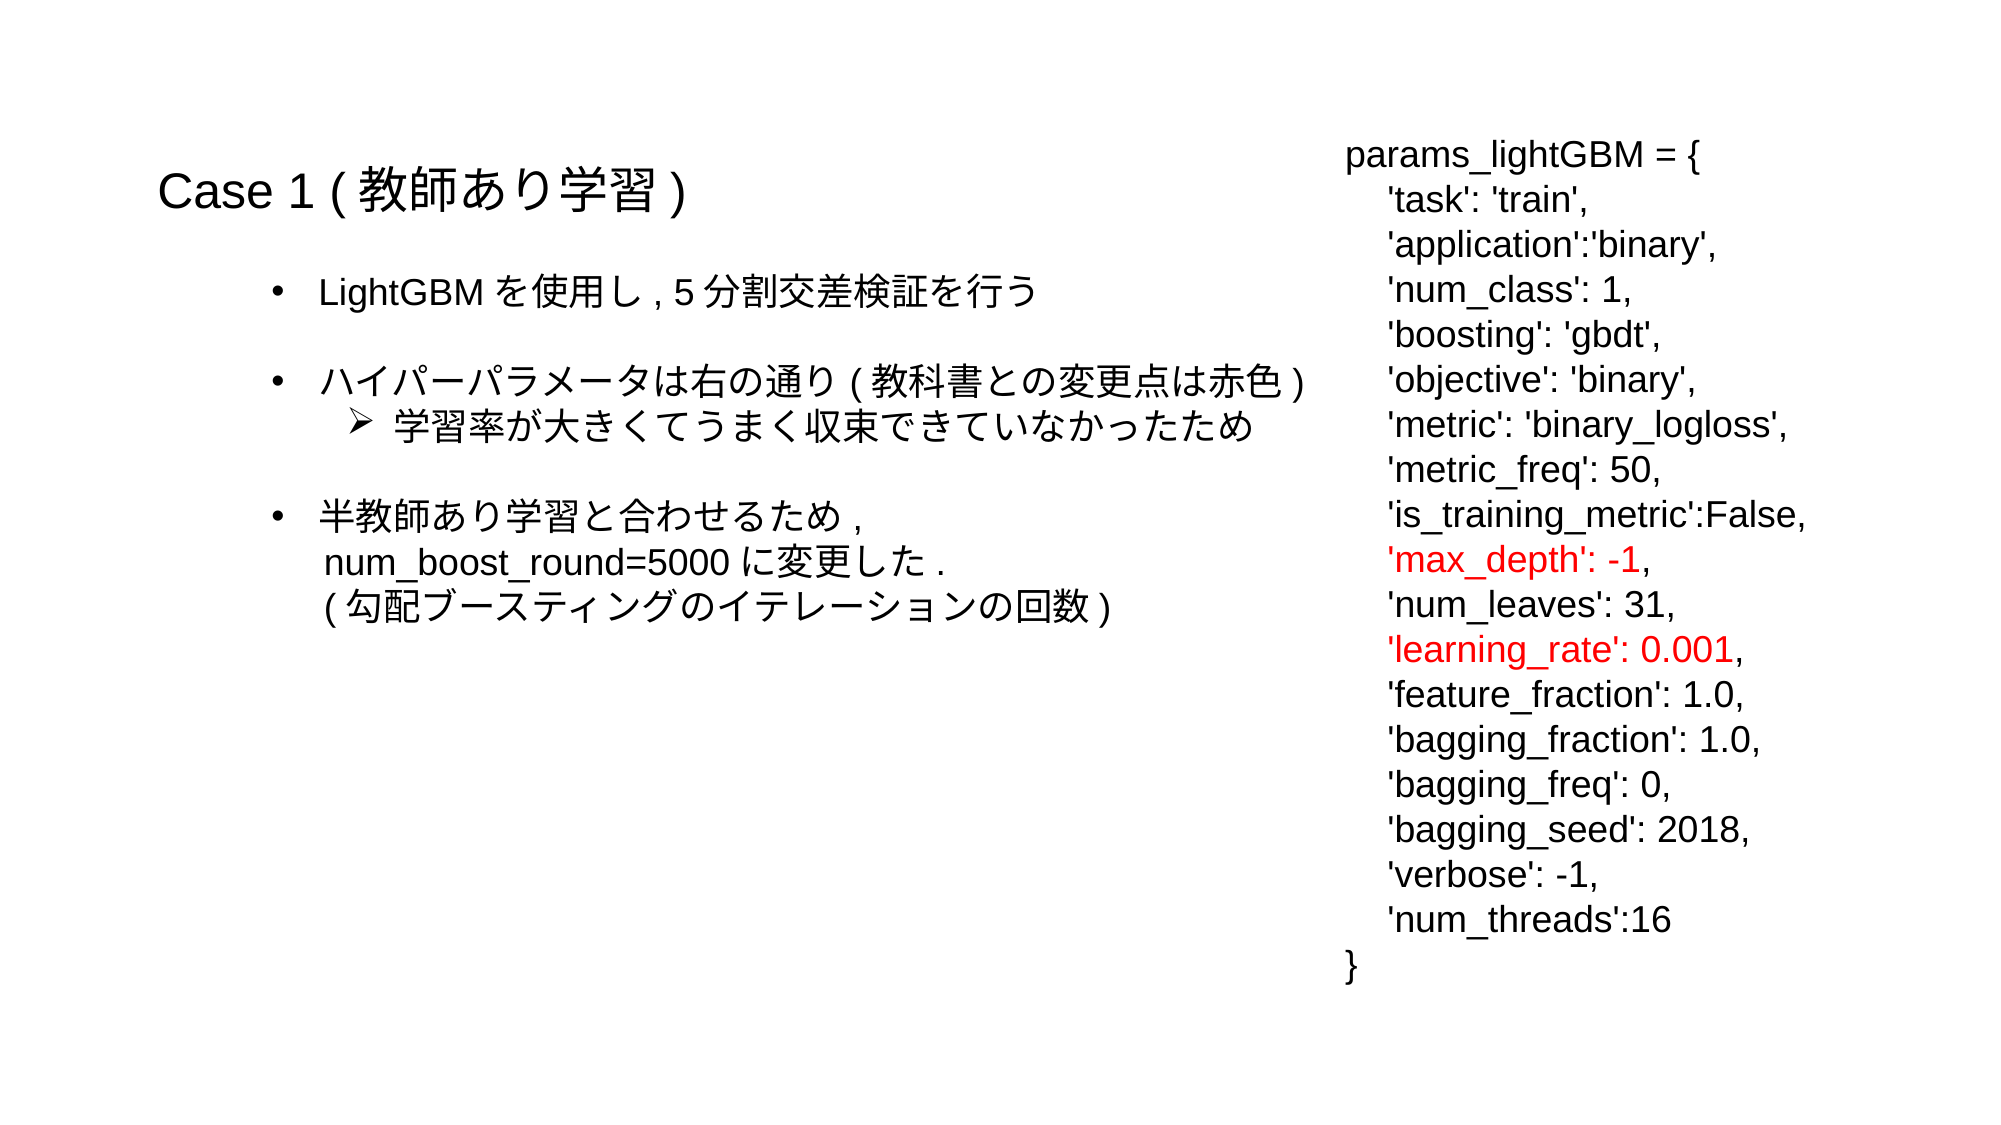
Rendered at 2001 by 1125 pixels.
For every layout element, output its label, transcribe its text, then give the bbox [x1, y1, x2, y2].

text_box LightGBMを使用し, 5分割交差検証を行う ハイパーパラメータは右の通り(教科書との変更点は赤色) 学習率が大きくてうまく収束できていなかったため 半教師あり学習と合わせるため, num_boost_round=5000に変更した. (勾配ブースティングのイテレーションの回数) [256, 260, 1320, 636]
text_box params_lightGBM = { 'task': 'train', 'application':'binary', 'num_class': 1, 'boosting': 'gbdt', 'objective': 'binary', 'metric': 'binary_logloss', 'metric_freq': 50, 'is_training_metric':False, 'max_depth': -1, 'num_leaves': 31, 'learning_rate': 0.001, 'feature_fraction': 1.0, 'bagging_fraction': 1.0, 'bagging_freq': 0, 'bagging_seed': 2018, 'verbose': -1, 'num_threads':16 } [1330, 122, 1823, 1038]
text_box Case 1 (教師あり学習) [142, 151, 808, 227]
